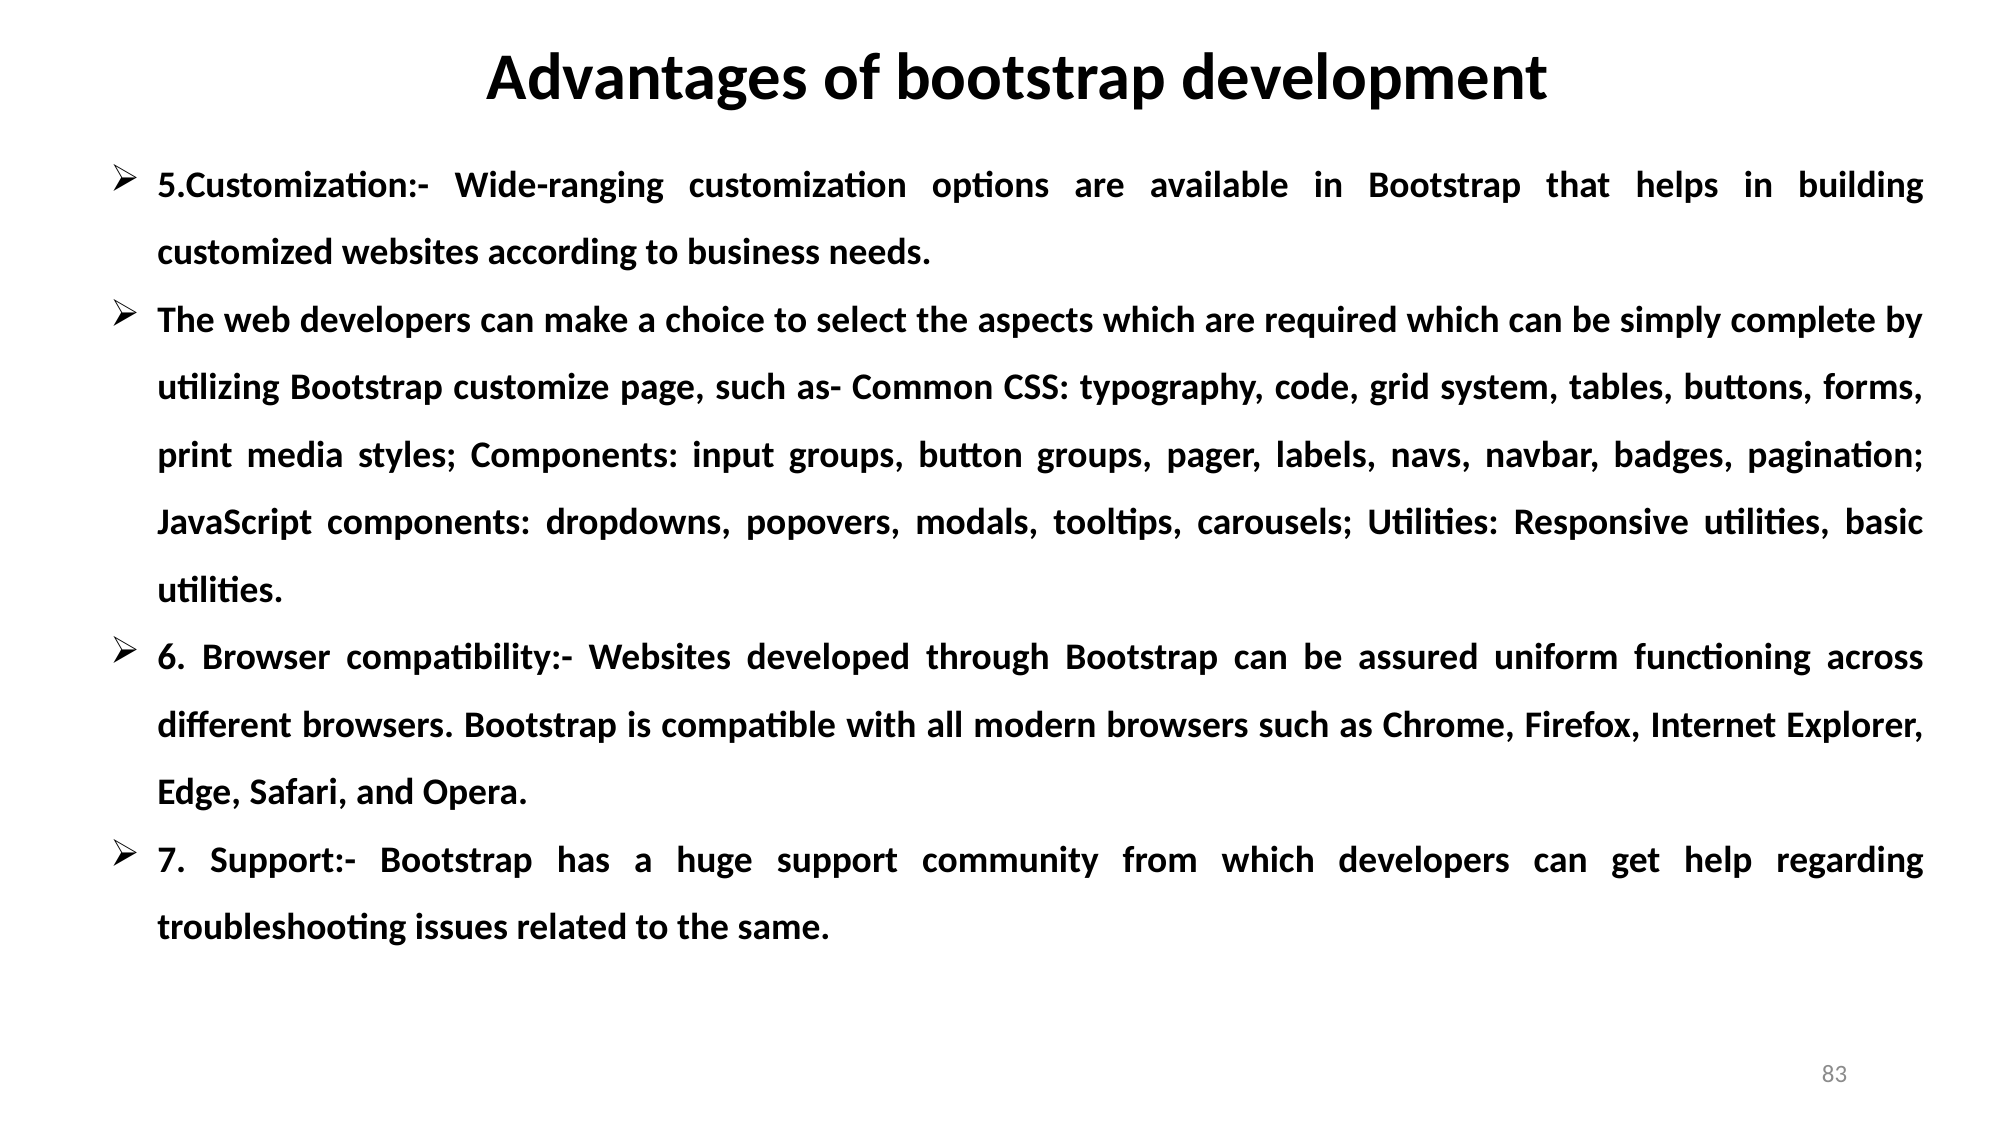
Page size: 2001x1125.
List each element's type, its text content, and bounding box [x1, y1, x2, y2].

text_box 5.Customization:- Wide-ranging customization options are available in Bootstrap that helps in building customized websites according to business needs. The web developers can make a choice to select the aspects which are required which can be simply complete by utilizing Bootstrap customize page, such as- Common CSS: typography, code, grid system, tables, buttons, forms, print media styles; Components: input groups, button groups, pager, labels, navs, navbar, badges, pagination; JavaScript components: dropdowns, popovers, modals, tooltips, carousels; Utilities: Responsive utilities, basic utilities. 6. Browser compatibility:- Websites developed through Bootstrap can be assured uniform functioning across different browsers. Bootstrap is compatible with all modern browsers such as Chrome, Firefox, Internet Explorer, Edge, Safari, and Opera. 7. Support:- Bootstrap has a huge support community from which developers can get help regarding troubleshooting issues related to the same. [95, 129, 1941, 955]
slide_number 83 [1412, 1042, 1863, 1103]
text_box Advantages of bootstrap development [149, 25, 1887, 121]
